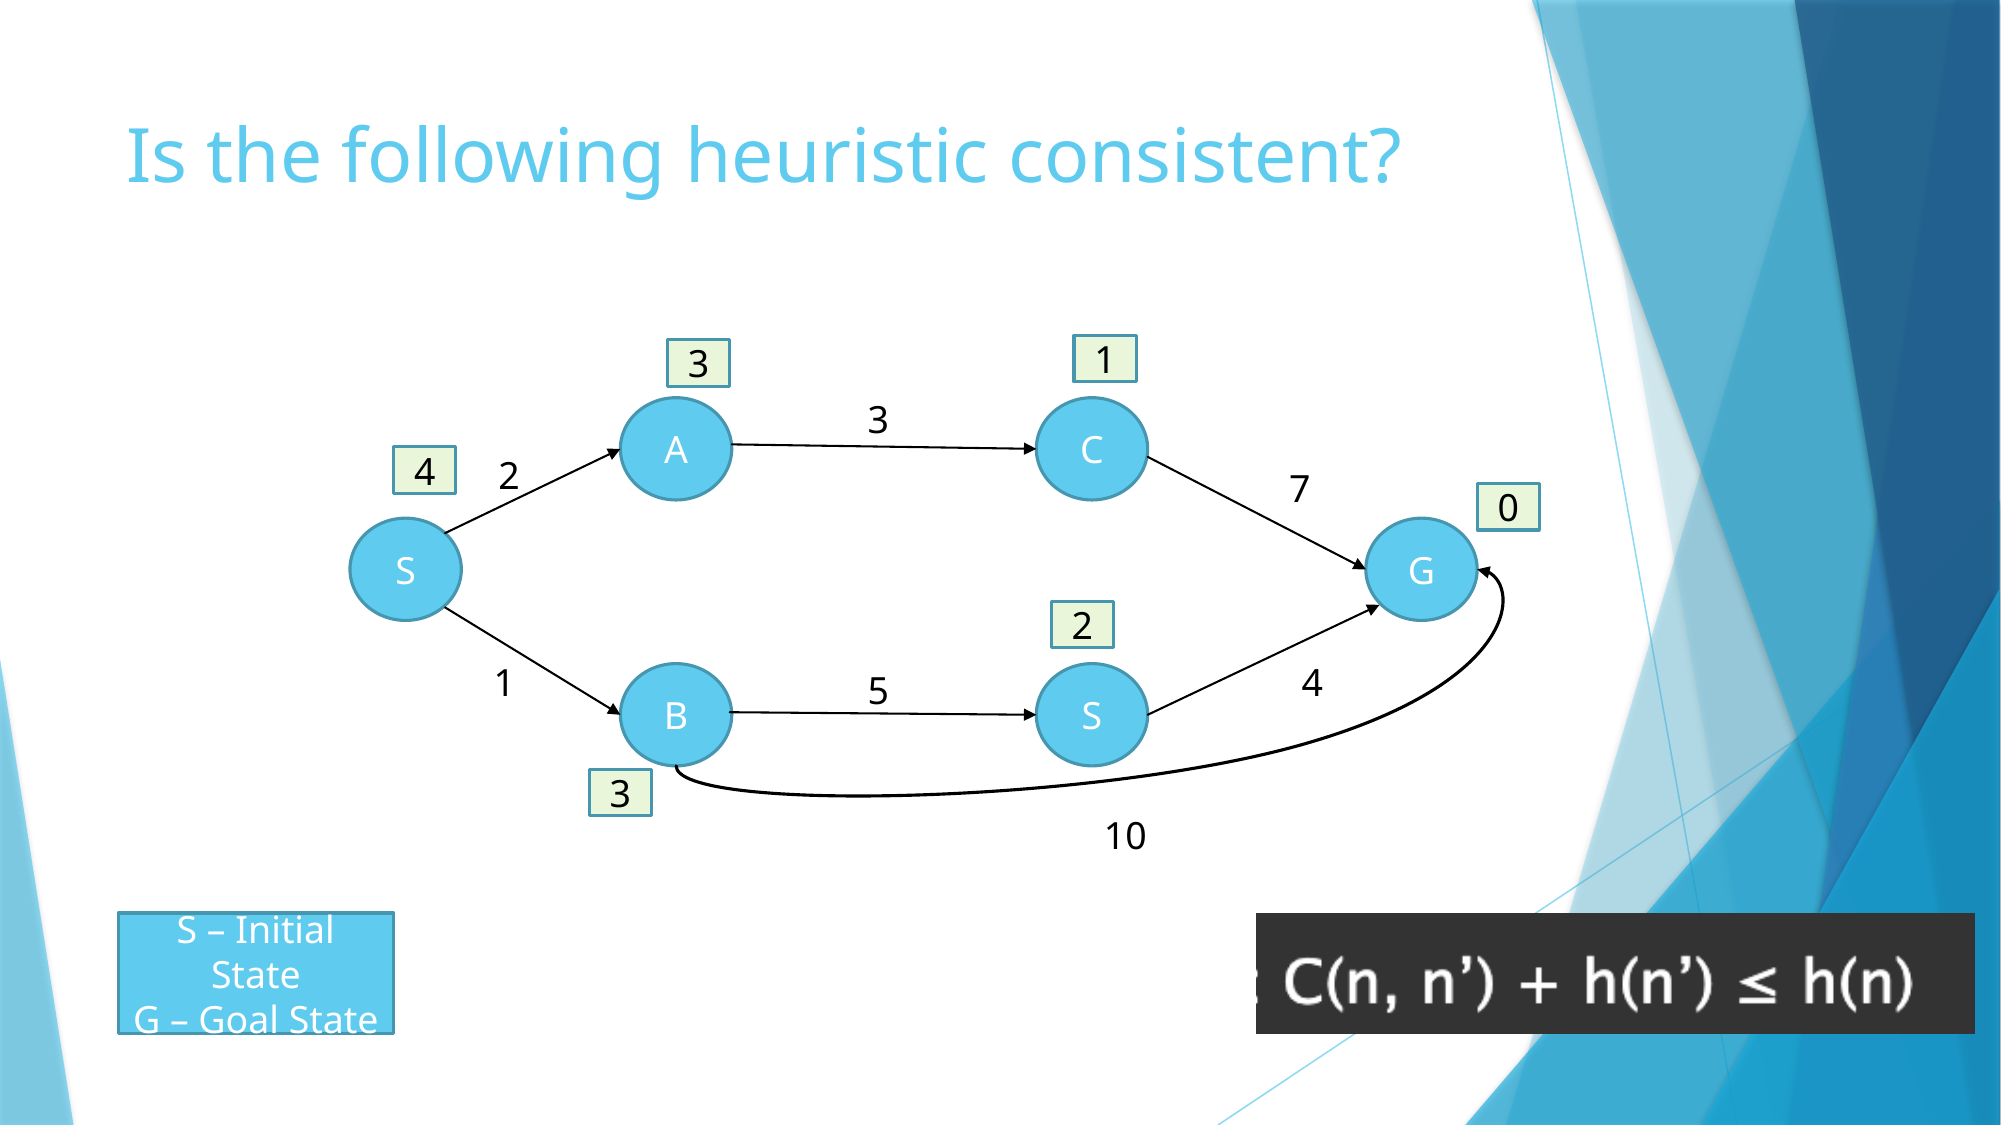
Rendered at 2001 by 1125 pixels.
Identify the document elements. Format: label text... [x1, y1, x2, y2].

text_box 3 [666, 338, 731, 388]
text_box A [618, 396, 733, 502]
text_box 4 [392, 445, 457, 495]
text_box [444, 448, 621, 534]
title Is the following heuristic consistent? [111, 99, 1522, 317]
text_box B [619, 662, 734, 768]
text_box 5 [852, 659, 907, 711]
text_box S – Initial State G – Goal State [117, 911, 395, 1035]
text_box 3 [588, 768, 653, 817]
text_box 3 [852, 388, 907, 443]
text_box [1181, 604, 1381, 716]
picture [1256, 912, 1975, 1034]
text_box 0 [1476, 482, 1541, 532]
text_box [731, 443, 973, 450]
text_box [444, 606, 621, 716]
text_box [977, 266, 1176, 1069]
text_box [729, 711, 973, 716]
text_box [1181, 456, 1367, 570]
text_box G [1364, 516, 1479, 622]
text_box S [348, 516, 463, 622]
